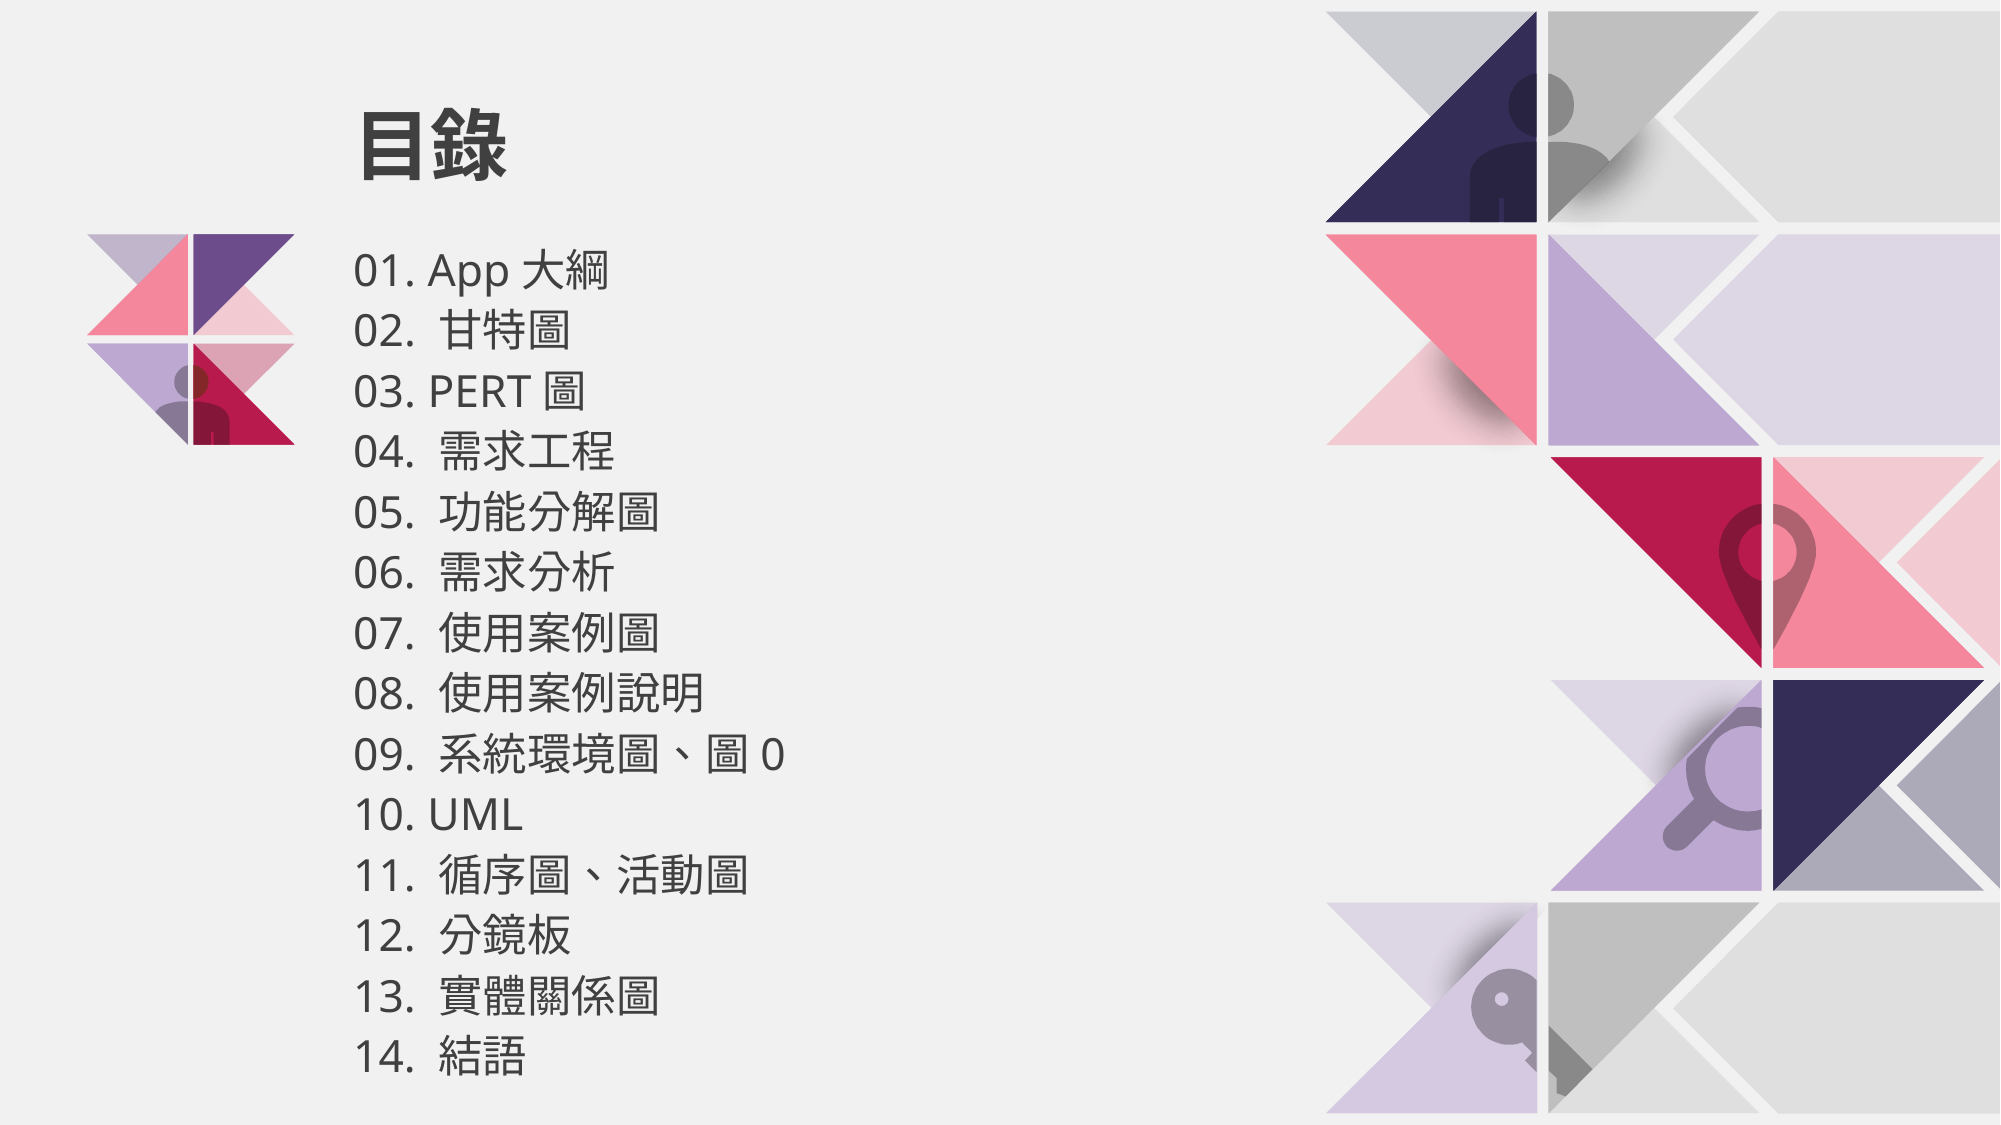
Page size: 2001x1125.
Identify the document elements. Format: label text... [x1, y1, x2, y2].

text_box 09. 系統環境圖、圖0 [353, 725, 1292, 768]
text_box 05. 功能分解圖 [353, 483, 1292, 526]
text_box 14. 結語 [353, 1028, 1292, 1070]
text_box 12. 分鏡板 [353, 907, 1292, 949]
text_box 13. 實體關係圖 [353, 967, 1292, 1010]
text_box 04. 需求工程 [353, 423, 1292, 465]
picture [1538, 104, 1716, 279]
picture [1385, 851, 1558, 1016]
list 01. App大綱 [353, 241, 1292, 284]
text_box 10. UML [353, 786, 1292, 828]
text_box 07. 使用案例圖 [353, 604, 1292, 647]
picture [1369, 327, 1548, 503]
text_box 11. 循序圖、活動圖 [353, 846, 1292, 889]
text_box 08. 使用案例說明 [353, 665, 1292, 707]
list 目錄 [353, 96, 1292, 196]
list 03. PERT圖 [353, 362, 1292, 405]
list 02. 甘特圖 [353, 302, 1292, 345]
picture [1599, 637, 1772, 802]
text_box 06. 需求分析 [353, 544, 1292, 586]
